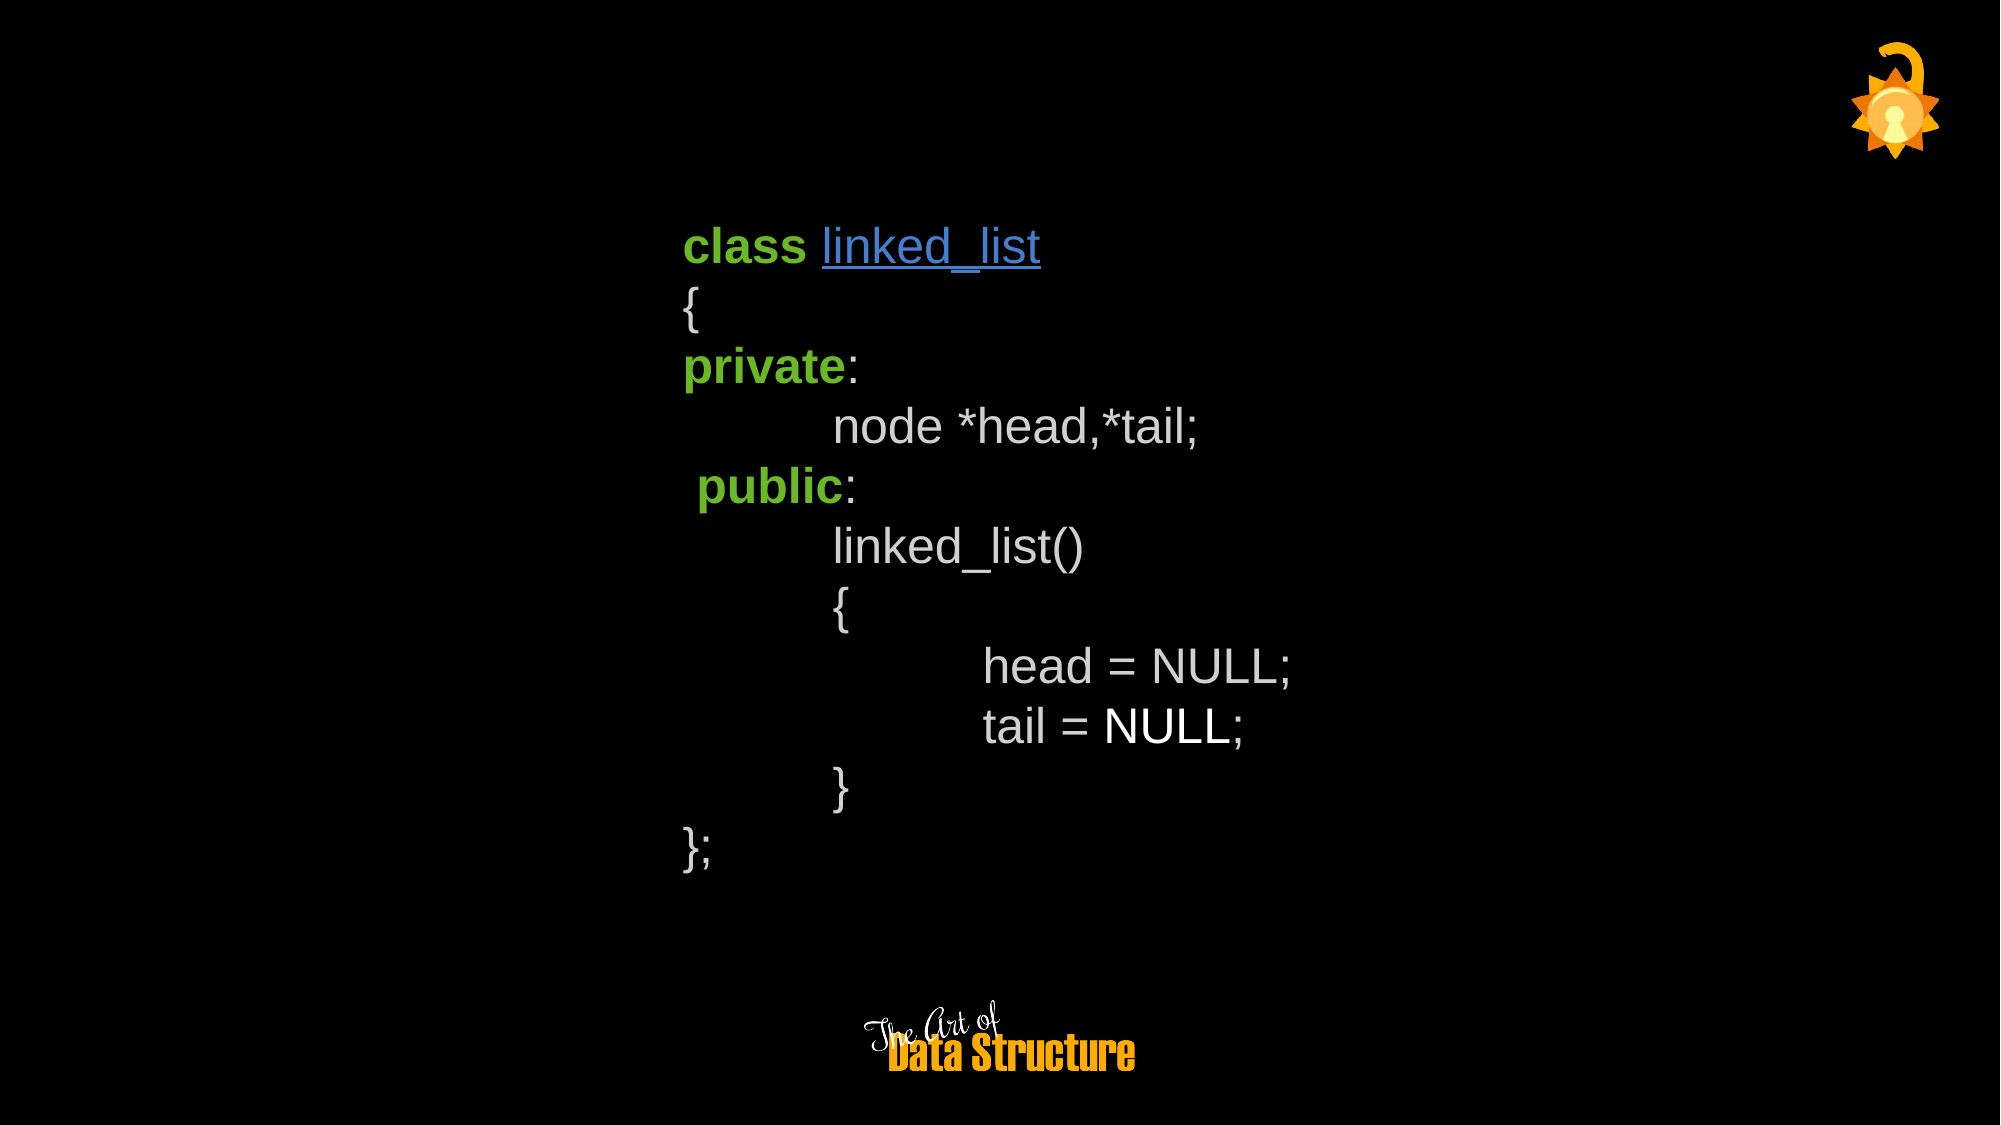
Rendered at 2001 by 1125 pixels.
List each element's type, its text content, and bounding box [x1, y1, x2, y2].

picture [1850, 41, 1939, 159]
list class linked_list { private: node *head,*tail; public: linked_list() { head = NULL; tail = NULL; } }; [667, 205, 1333, 920]
picture [864, 1000, 1136, 1072]
